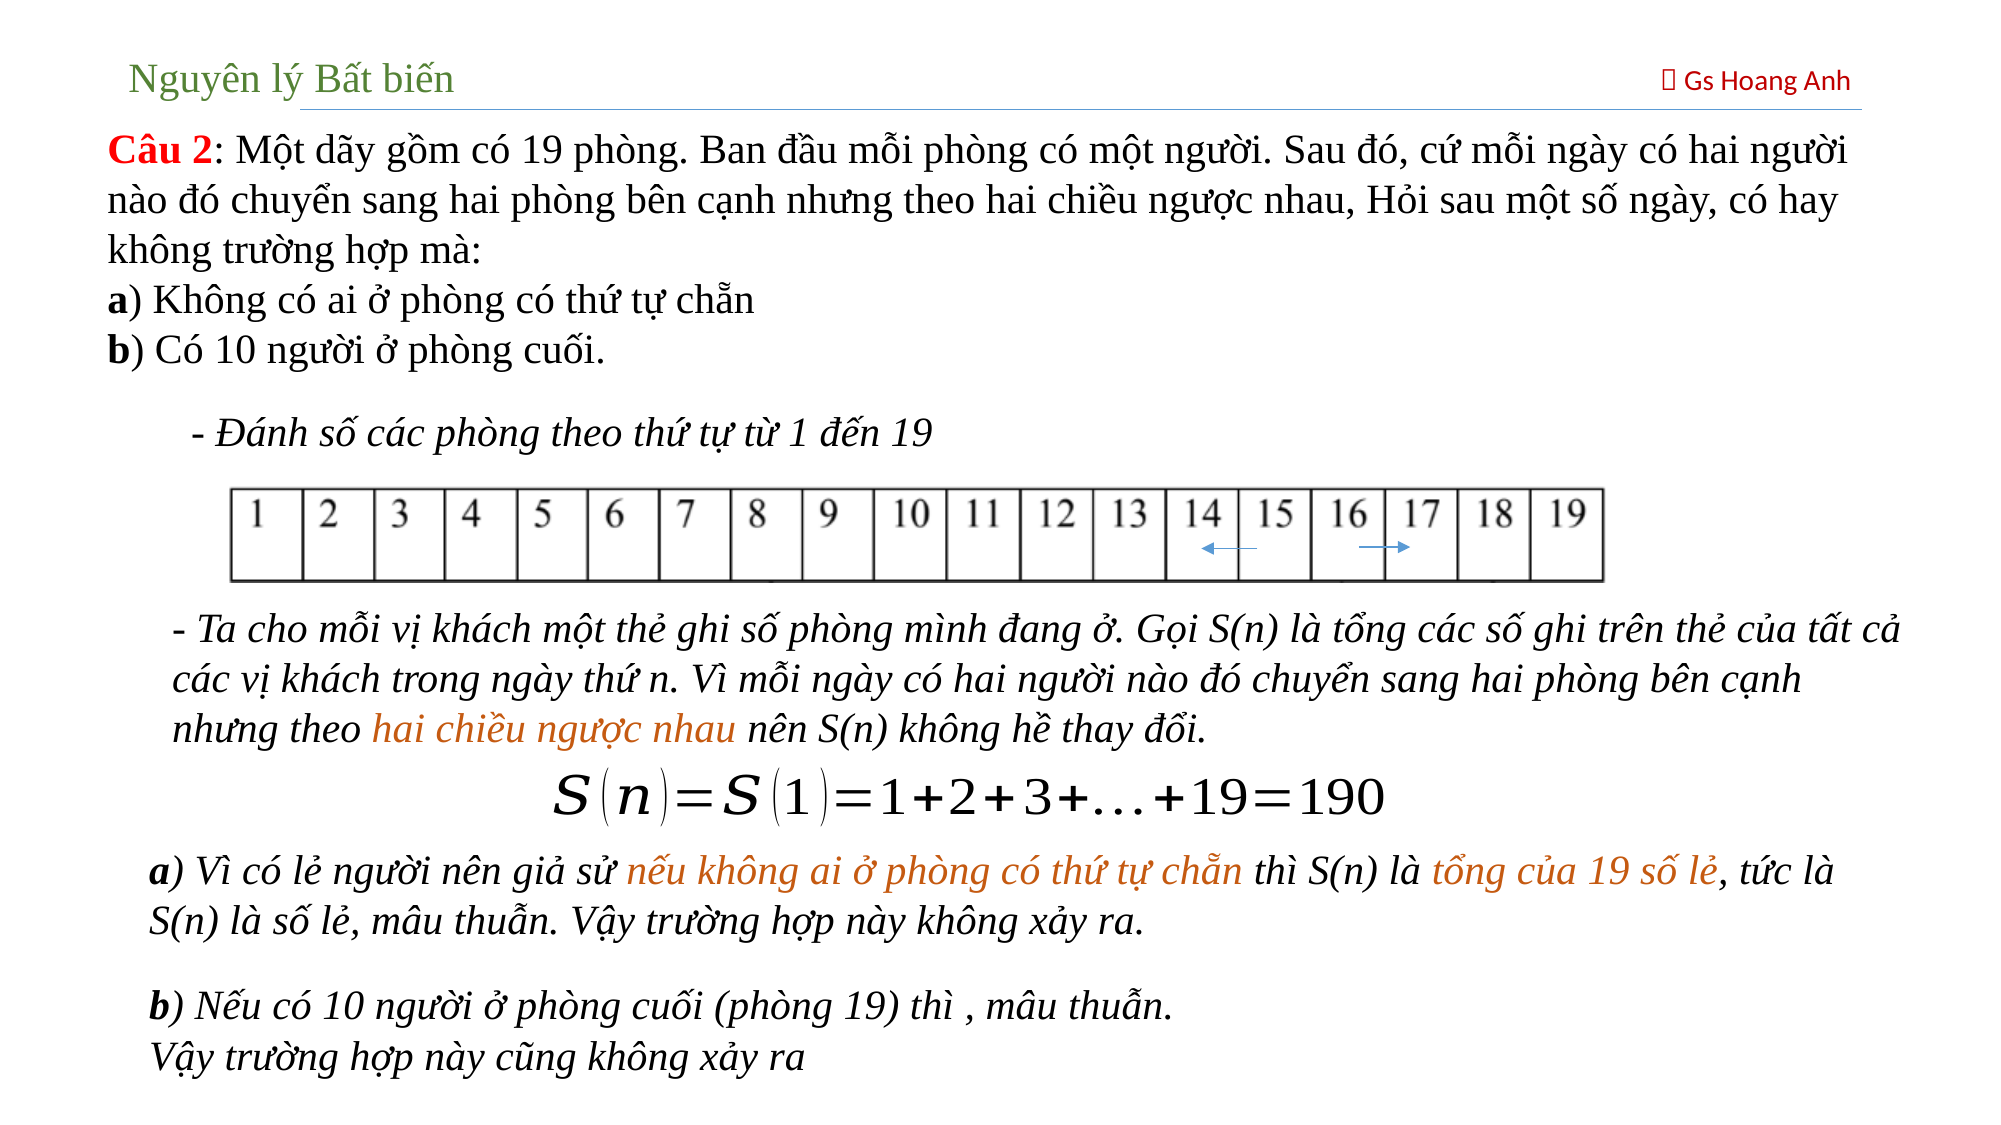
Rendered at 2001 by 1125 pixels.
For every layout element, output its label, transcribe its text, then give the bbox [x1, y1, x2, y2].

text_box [225, 484, 1610, 583]
text_box Nguyên lý Bất biến [113, 43, 1156, 109]
text_box - Ta cho mỗi vị khách một thẻ ghi số phòng mình đang ở. Gọi S(n) là tổng các số ghi trên thẻ của tất cả các vị khách trong ngày thứ n. Vì mỗi ngày có hai người nào đó chuyển sang hai phòng bên cạnh nhưng theo hai chiều ngược nhau nên S(n) không hề thay đổi. [157, 593, 1923, 758]
text_box - Đánh số các phòng theo thứ tự từ 1 đến 19 [176, 397, 1819, 462]
text_box  Gs Hoang Anh [1609, 53, 1902, 104]
text_box a) Vì có lẻ người nên giả sử nếu không ai ở phòng có thứ tự chẵn thì S(n) là tổng của 19 số lẻ, tức là S(n) là số lẻ, mâu thuẫn. Vậy trường hợp này không xảy ra. [134, 835, 1875, 951]
text_box Câu 2: Một dãy gồm có 19 phòng. Ban đầu mỗi phòng có một người. Sau đó, cứ mỗi ngày có hai người nào đó chuyển sang hai phòng bên cạnh nhưng theo hai chiều ngược nhau, Hỏi sau một số ngày, có hay không trường hợp mà: a) Không có ai ở phòng có thứ tự chẵn b) Có 10 người ở phòng cuối. [92, 114, 1902, 380]
